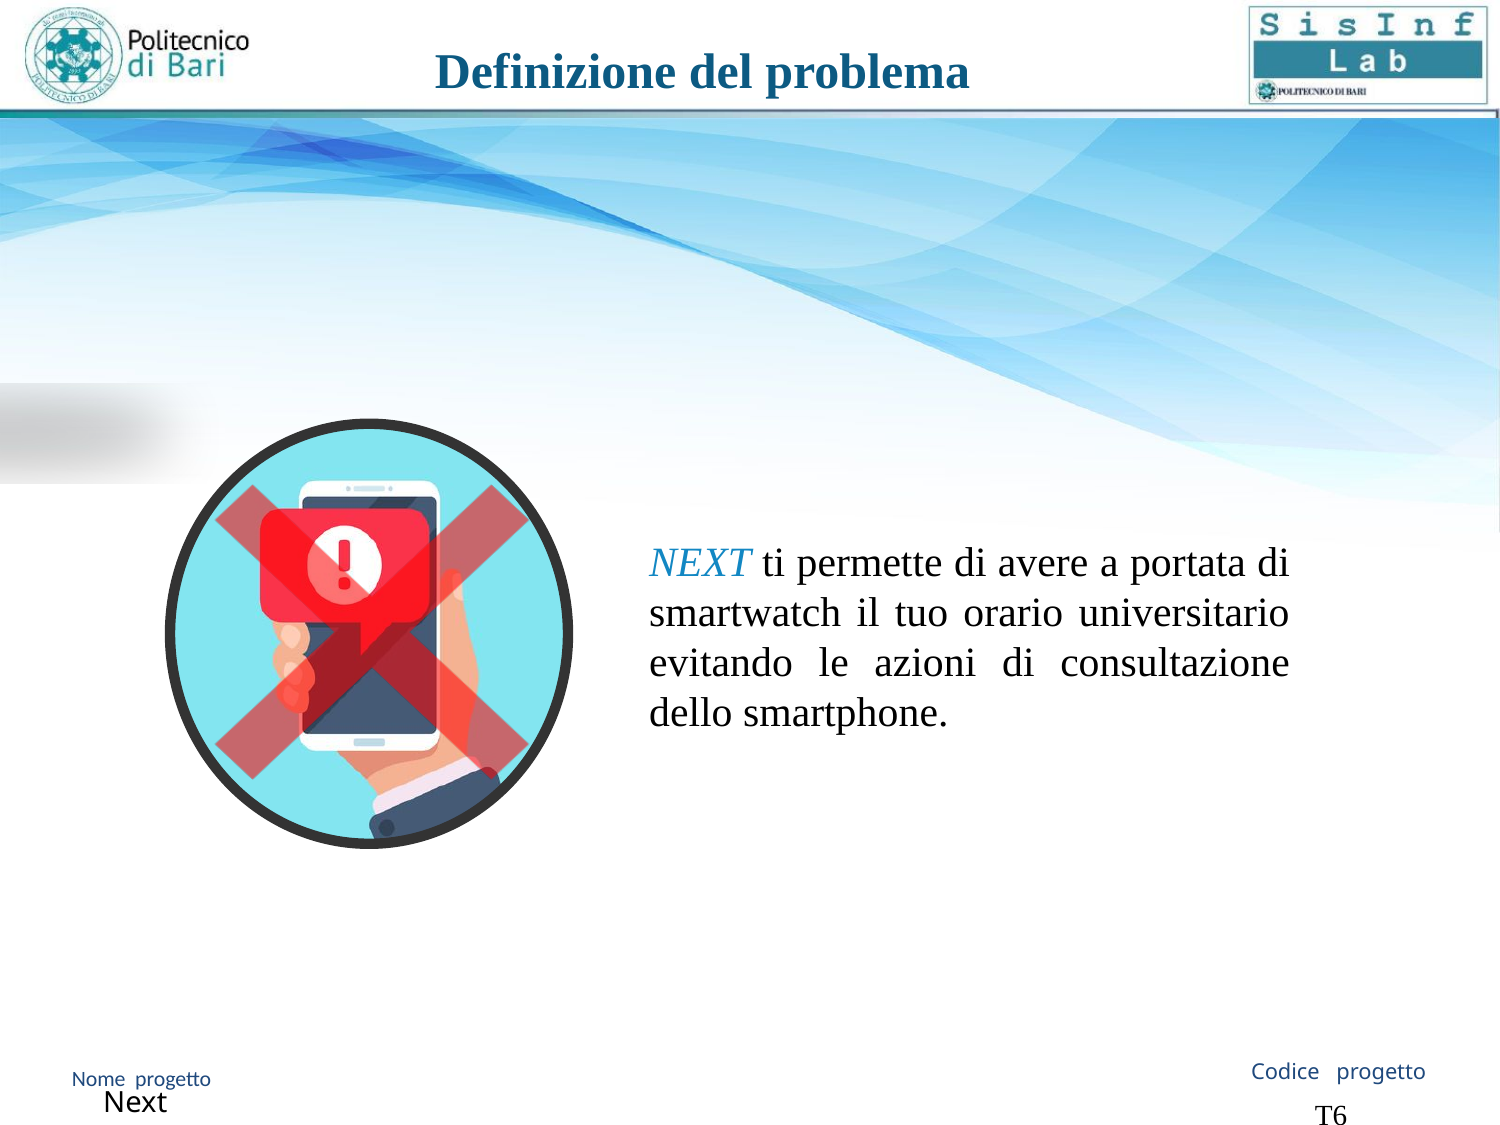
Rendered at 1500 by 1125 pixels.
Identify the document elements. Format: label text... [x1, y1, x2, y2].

text_box [0, 118, 1500, 993]
text_box Next [88, 1076, 188, 1125]
text_box Definizione del problema [383, 30, 1022, 106]
text_box T6 [1251, 1088, 1412, 1125]
text_box Nome progetto [71, 1067, 247, 1091]
text_box [0, 0, 1500, 118]
text_box Codice progetto [1251, 1060, 1444, 1084]
text_box NEXT ti permette di avere a portata di smartwatch il tuo orario universitario evitando le azioni di consultazione dello smartphone. [634, 527, 1306, 742]
picture [159, 423, 585, 844]
text_box [0, 993, 1500, 1125]
